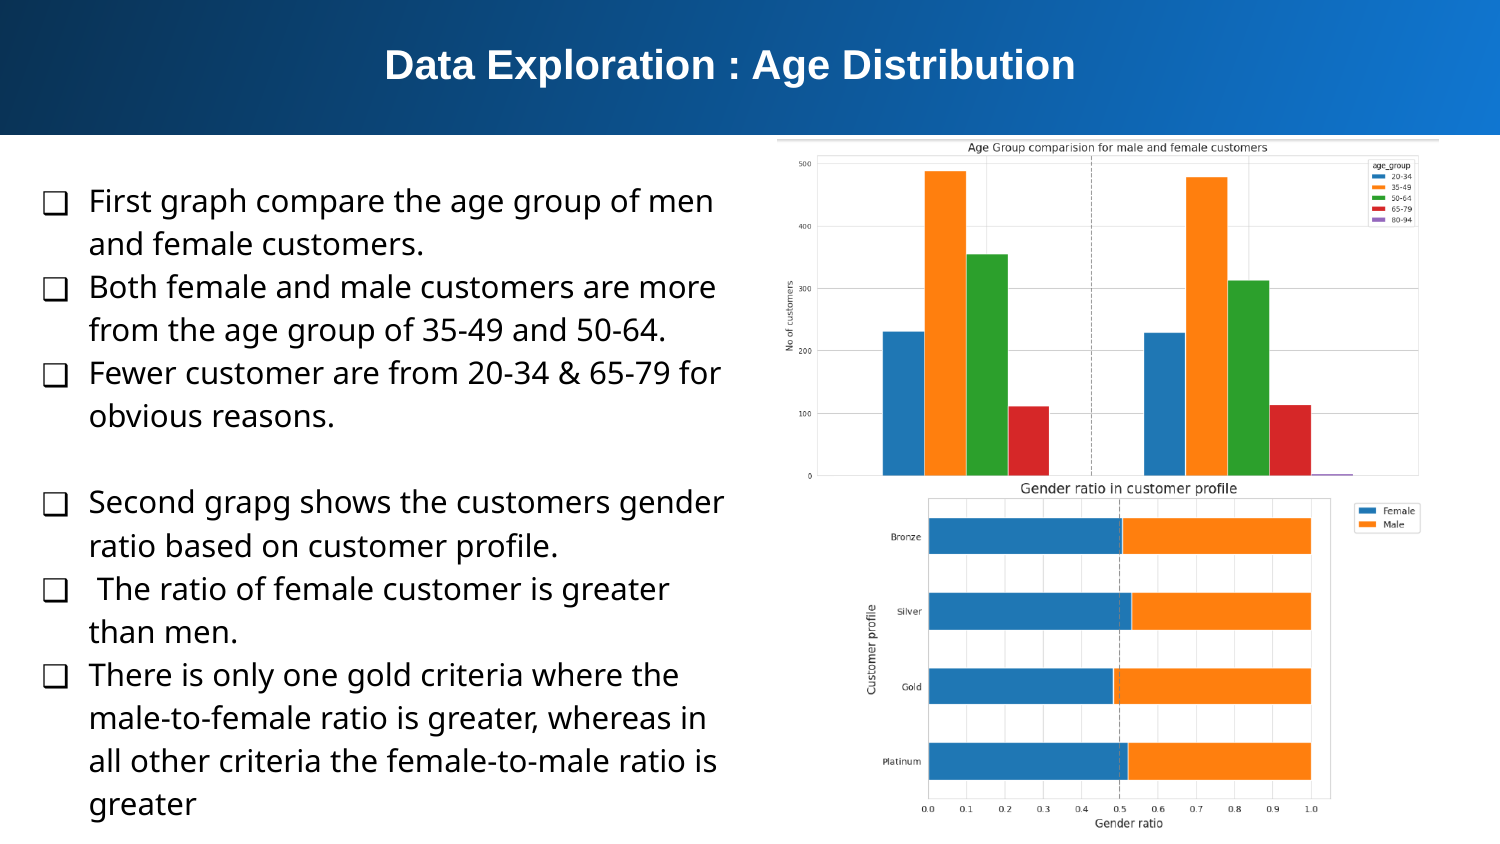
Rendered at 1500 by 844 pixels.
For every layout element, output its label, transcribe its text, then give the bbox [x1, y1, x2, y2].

text_box First graph compare the age group of men and female customers. Both female and male customers are more from the age group of 35-49 and 50-64. Fewer customer are from 20-34 & 65-79 for obvious reasons. Second grapg shows the customers gender ratio based on customer profile. The ratio of female customer is greater than men. There is only one gold criteria where the male-to-female ratio is greater, whereas in all other criteria the female-to-male ratio is greater [26, 160, 755, 837]
text_box Data Exploration : Age Distribution [33, 23, 1439, 109]
text_box [0, 0, 1500, 135]
picture [776, 139, 1439, 837]
